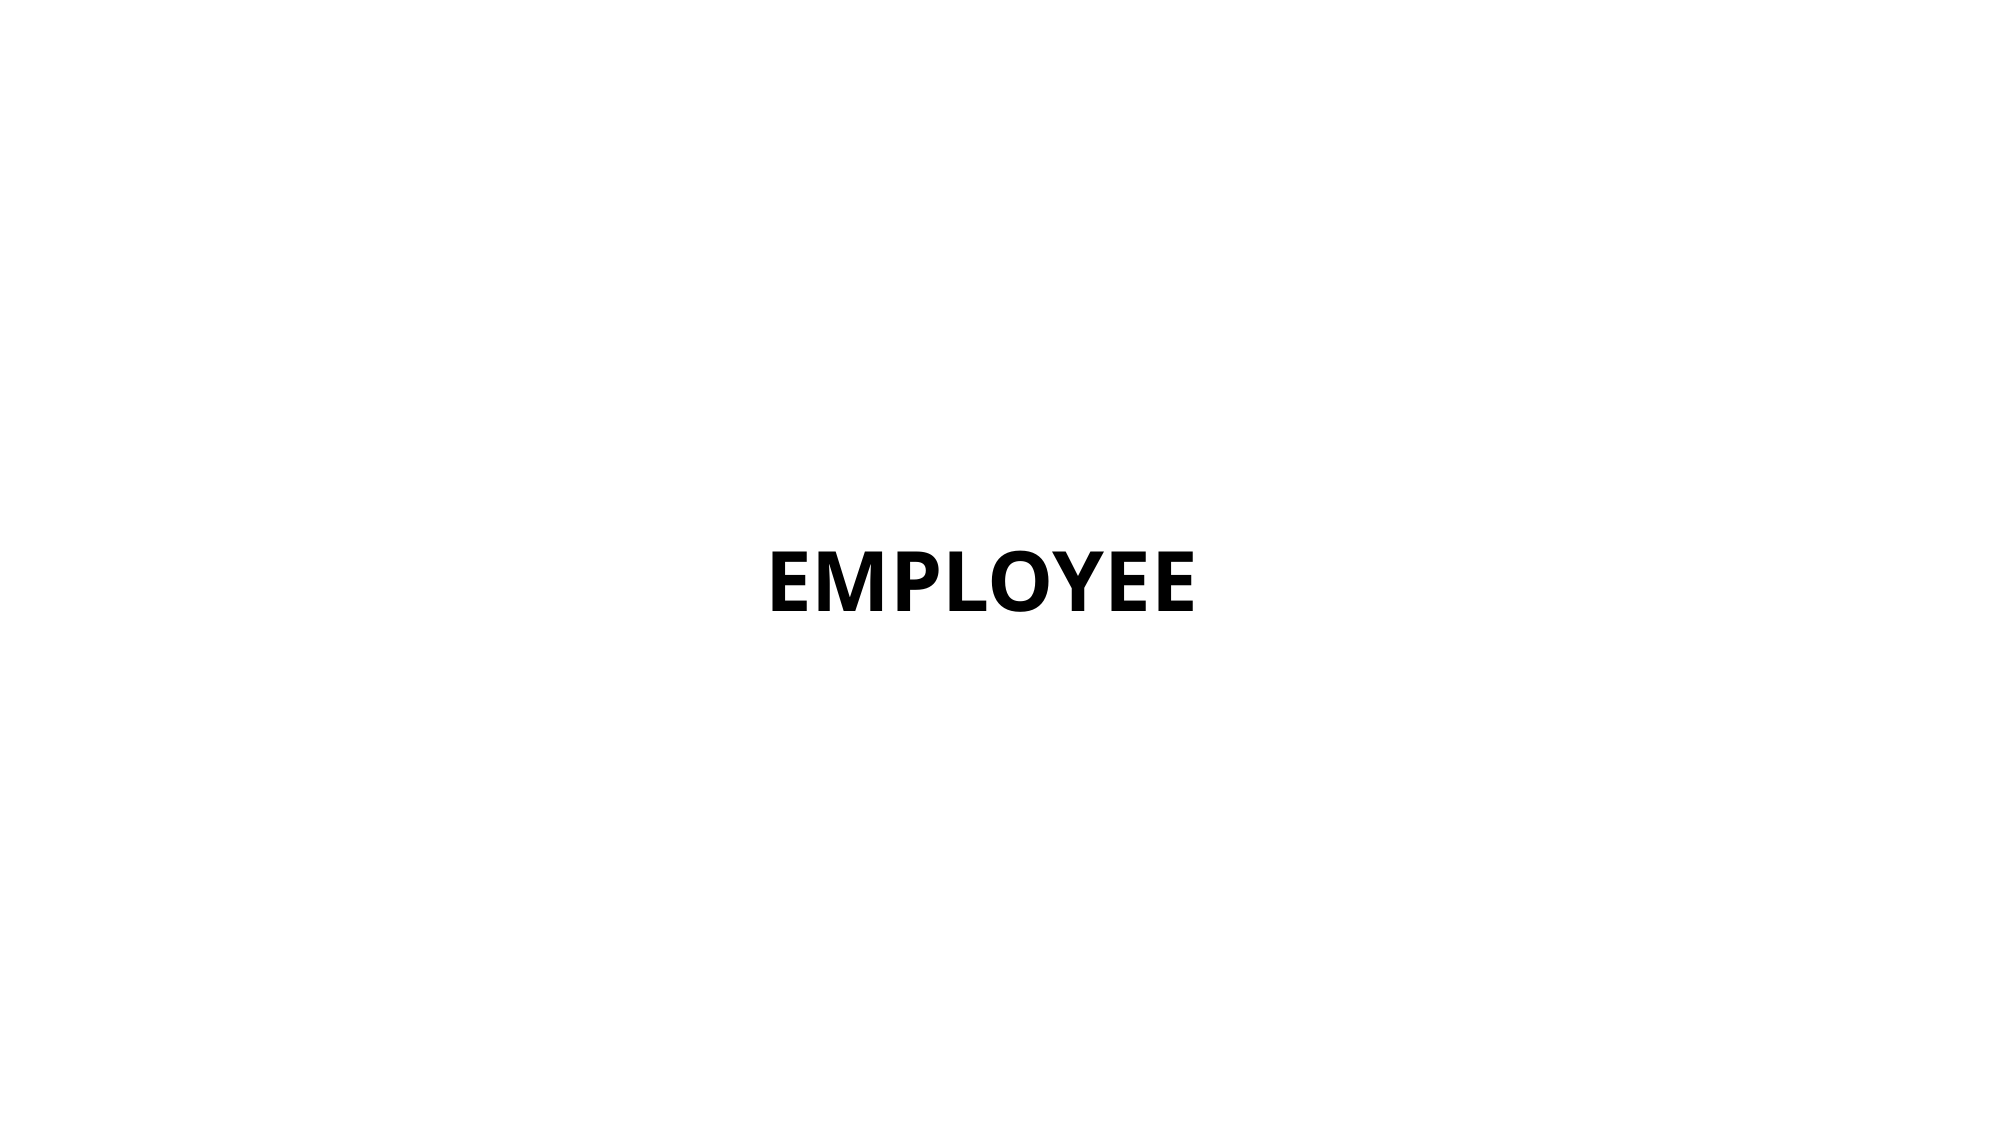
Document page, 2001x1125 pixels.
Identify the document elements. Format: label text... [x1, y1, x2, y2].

text_box EMPLOYEE [680, 520, 1283, 636]
